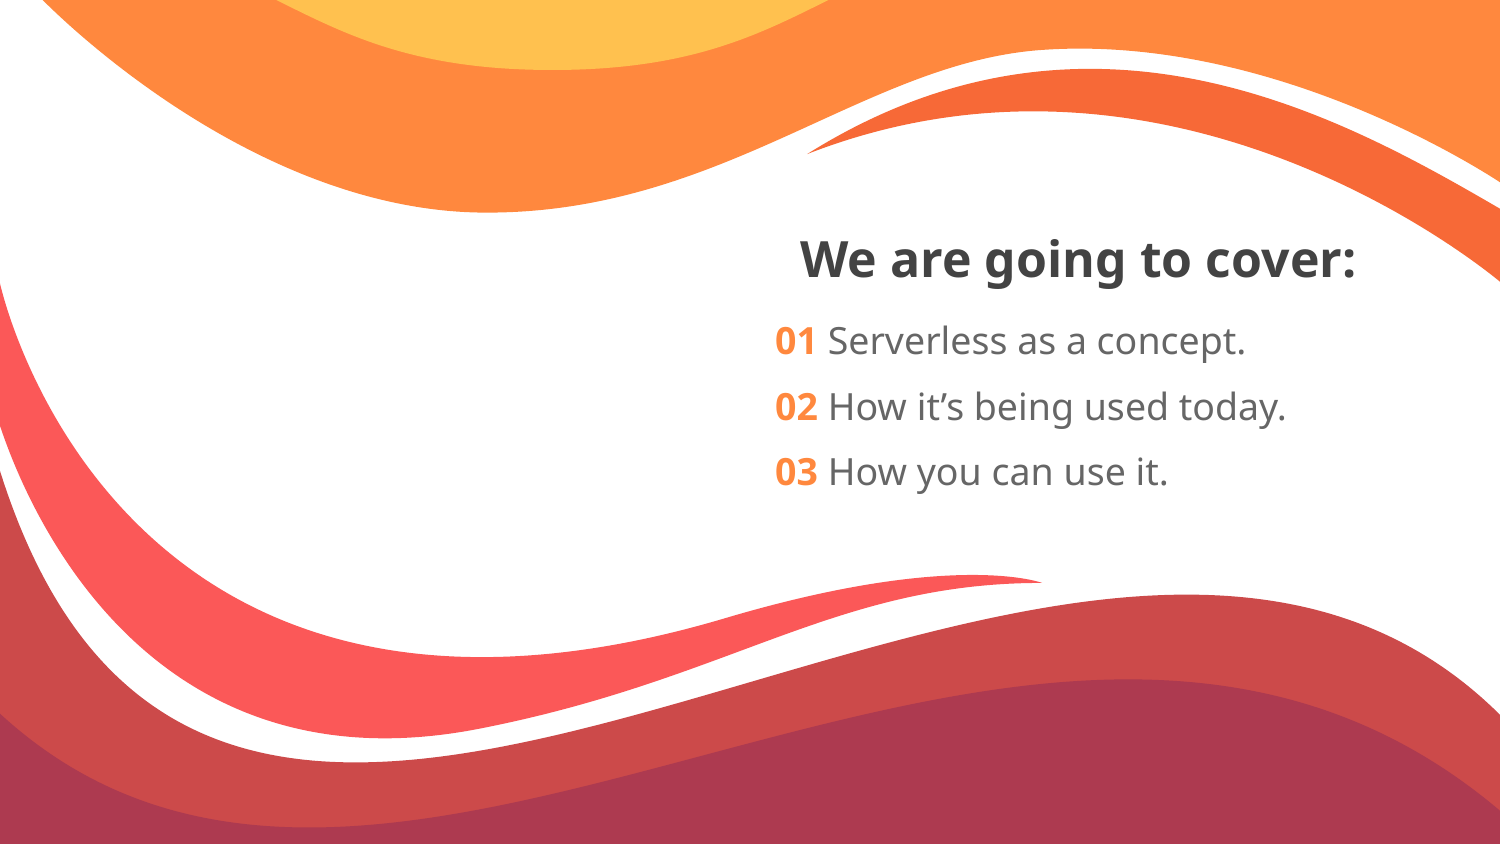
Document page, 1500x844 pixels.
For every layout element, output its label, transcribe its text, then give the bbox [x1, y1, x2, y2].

subtitle 03 How you can use it. [760, 433, 1500, 487]
subtitle 02 How it’s being used today. [760, 367, 1500, 422]
subtitle 01 Serverless as a concept. [760, 302, 1500, 356]
title We are going to cover: [749, 223, 1372, 303]
